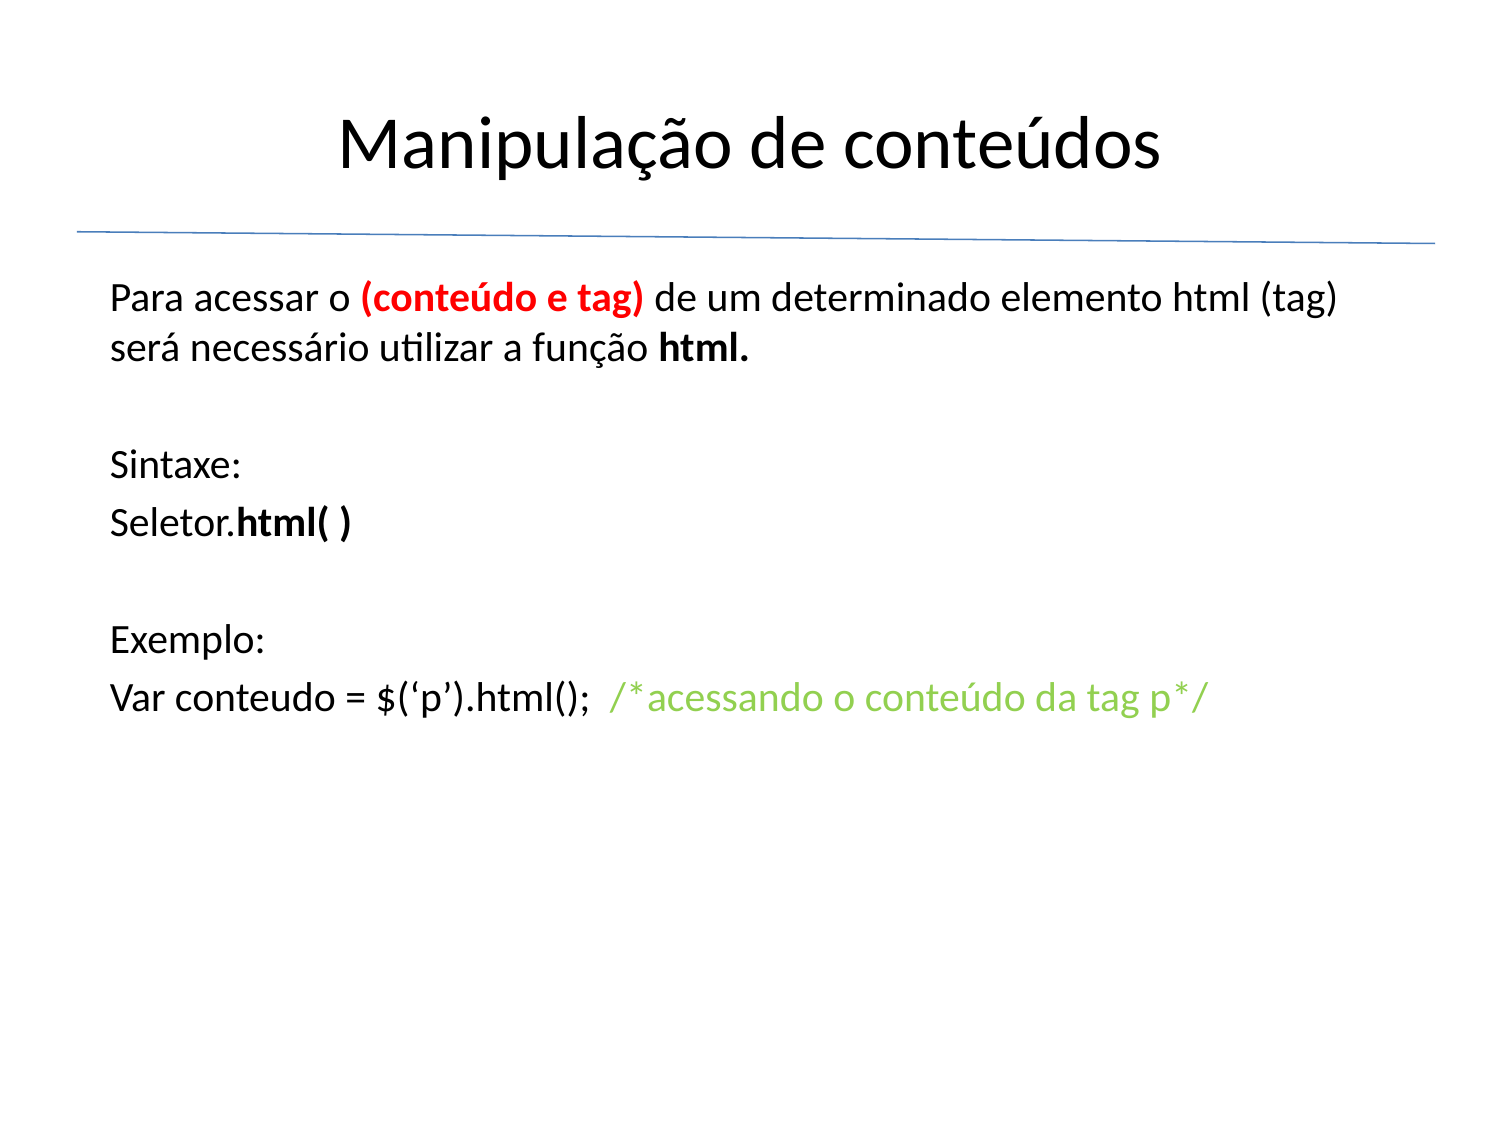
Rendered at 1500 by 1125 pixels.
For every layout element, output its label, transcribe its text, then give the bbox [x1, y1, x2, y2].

list Para acessar o (conteúdo e tag) de um determinado elemento html (tag) será necessário utilizar a função html. Sintaxe: Seletor.html( ) Exemplo: Var conteudo = $(‘p’).html(); /*acessando o conteúdo da tag p*/ [75, 262, 1425, 1005]
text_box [76, 231, 1436, 244]
title Manipulação de conteúdos [75, 45, 1425, 231]
